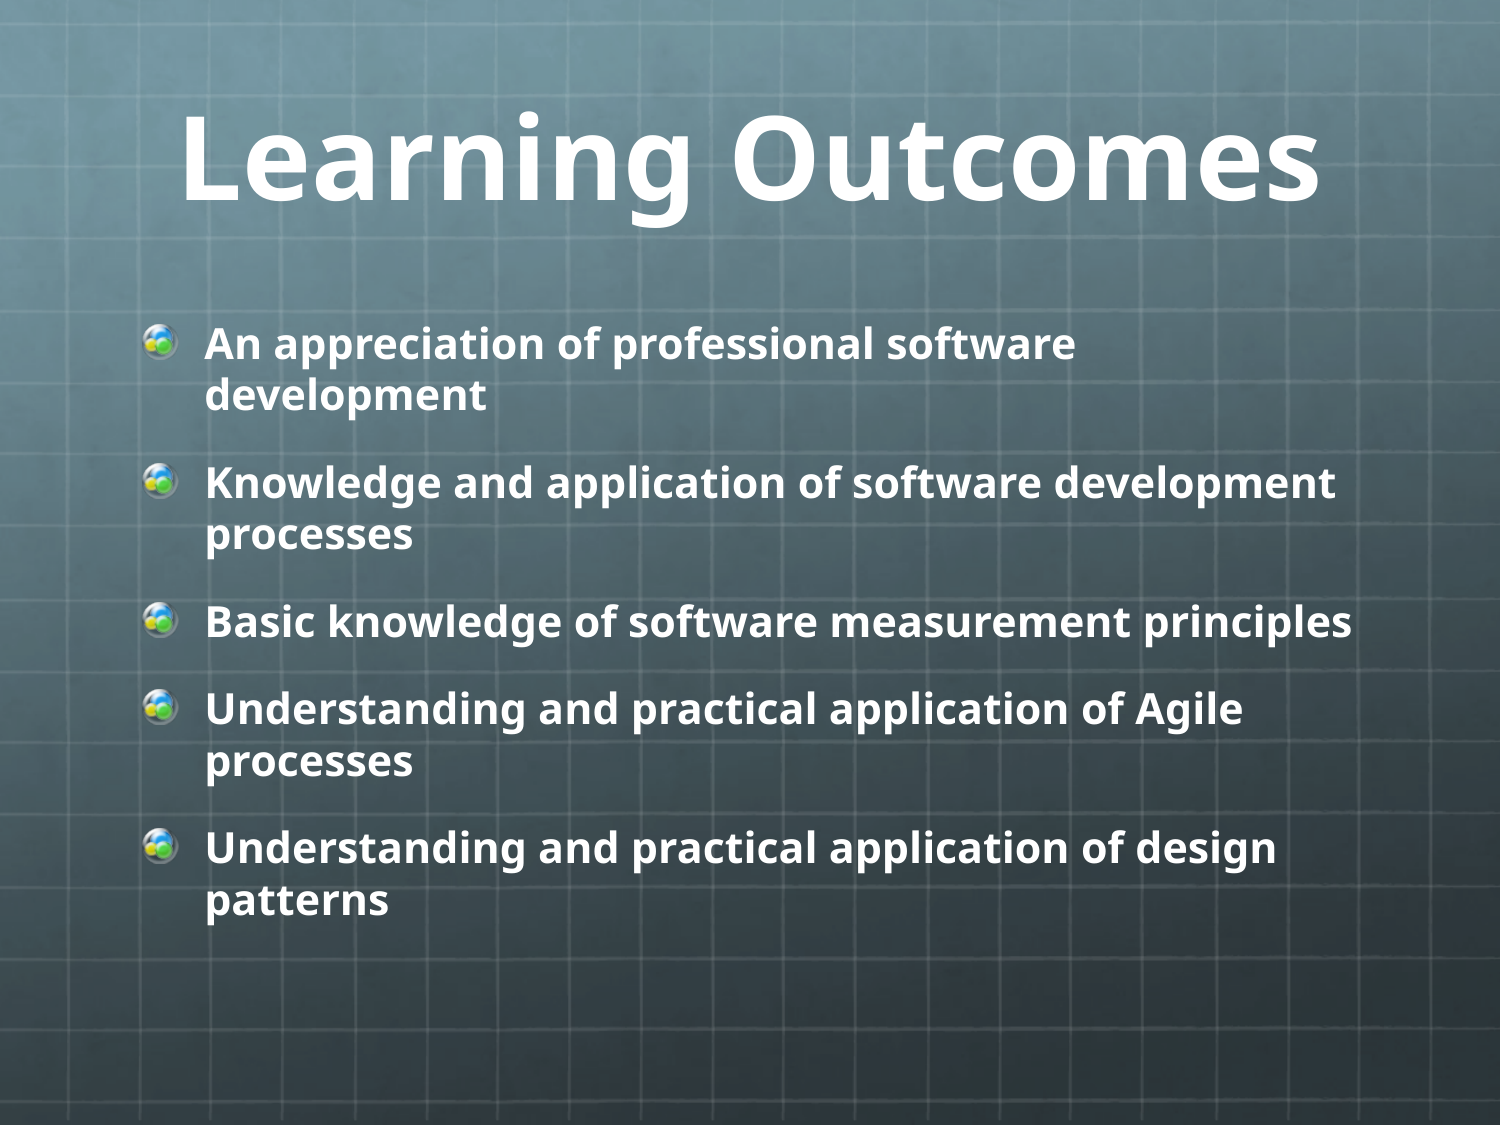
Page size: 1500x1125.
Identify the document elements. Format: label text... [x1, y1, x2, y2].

title Learning Outcomes [127, 17, 1372, 289]
picture [0, 0, 1500, 1125]
list An appreciation of professional software development Knowledge and application of software development processes Basic knowledge of software measurement principles Understanding and practical application of Agile processes Understanding and practical application of design patterns [127, 308, 1372, 983]
